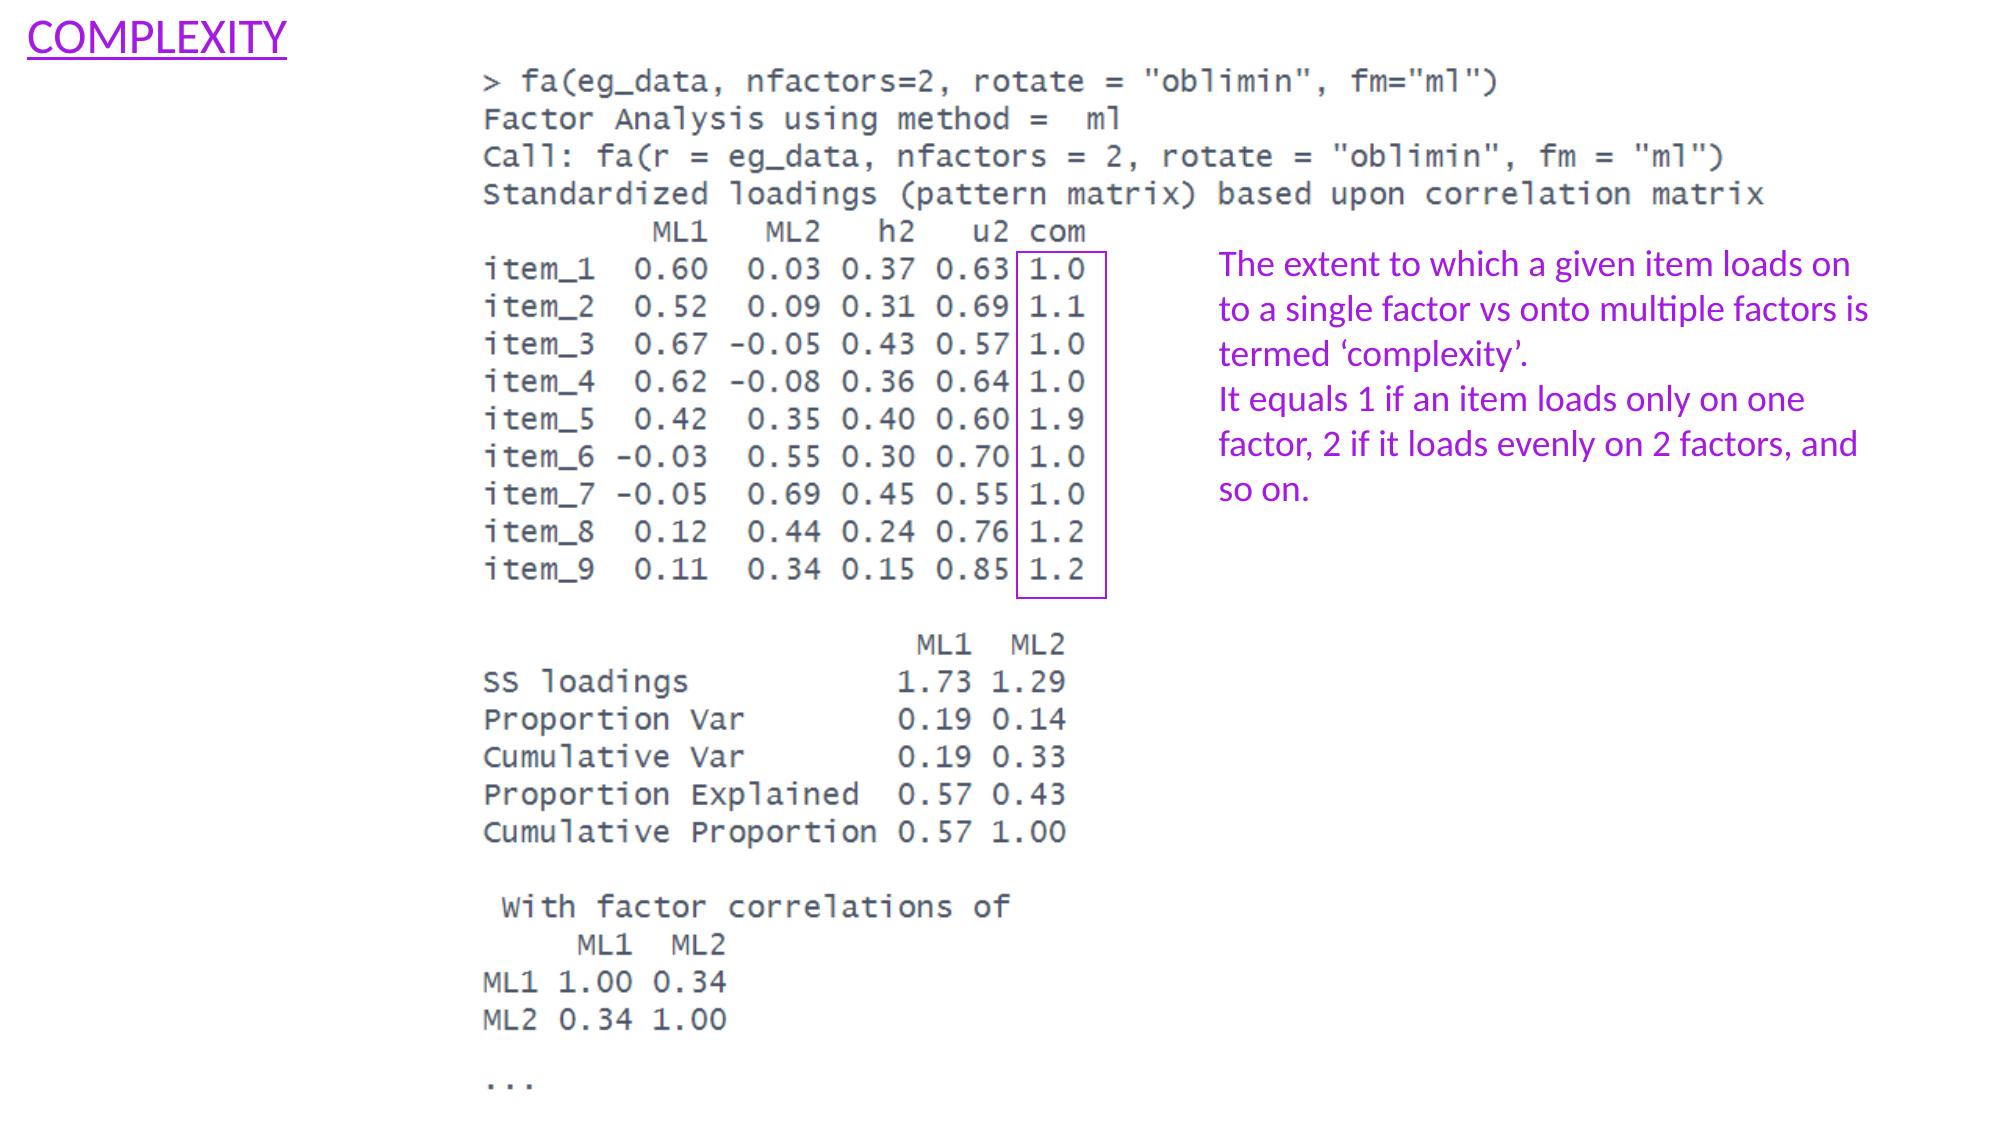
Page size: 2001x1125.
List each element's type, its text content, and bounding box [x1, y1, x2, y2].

text_box The extent to which a given item loads on to a single factor vs onto multiple factors is termed ‘complexity’. It equals 1 if an item loads only on one factor, 2 if it loads evenly on 2 factors, and so on. [1793, 231, 1907, 516]
text_box COMPLEXITY [12, 0, 980, 71]
picture [478, 1056, 559, 1099]
picture [476, 67, 1793, 1049]
